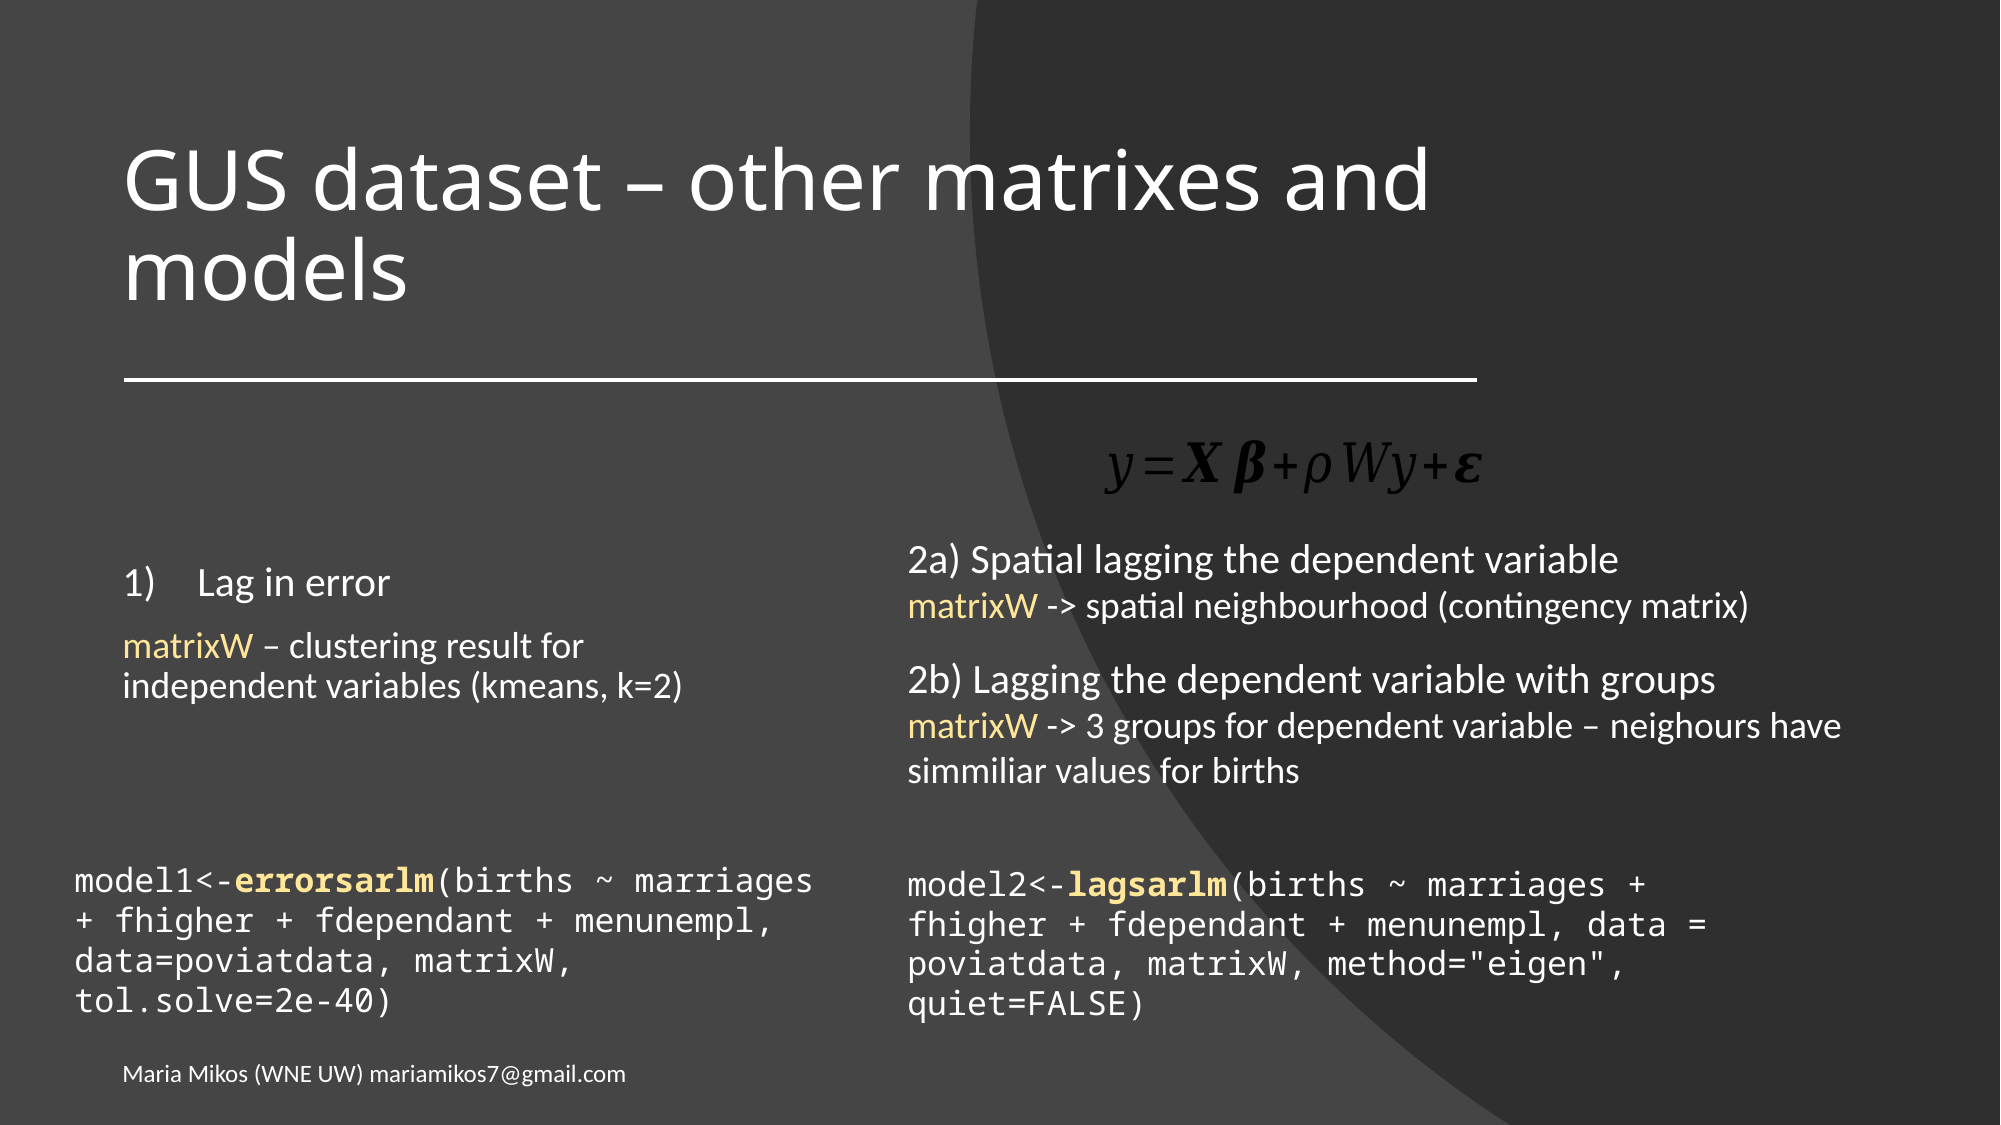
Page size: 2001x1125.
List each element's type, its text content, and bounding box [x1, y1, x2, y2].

footer Maria Mikos (WNE UW) mariamikos7@gmail.com [107, 1042, 783, 1103]
text_box [971, 0, 2000, 1125]
text_box 2a) Spatial lagging the dependent variable matrixW -> spatial neighbourhood (contingency matrix) 2b) Lagging the dependent variable with groups matrixW -> 3 groups for dependent variable – neighours have simmiliar values for births [892, 524, 1893, 799]
title GUS dataset – other matrixes and models [107, 59, 1586, 327]
list Lag in error matrixW – clustering result for independent variables (kmeans, k=2) [107, 552, 783, 838]
text_box model1<-errorsarlm(births ~ marriages + fhigher + fdependant + menunempl, data=poviatdata, matrixW, tol.solve=2e-40) [59, 851, 863, 1027]
text_box model2<-lagsarlm(births ~ marriages + fhigher + fdependant + menunempl, data = poviatdata, matrixW, method="eigen", quiet=FALSE) [892, 855, 1805, 1030]
